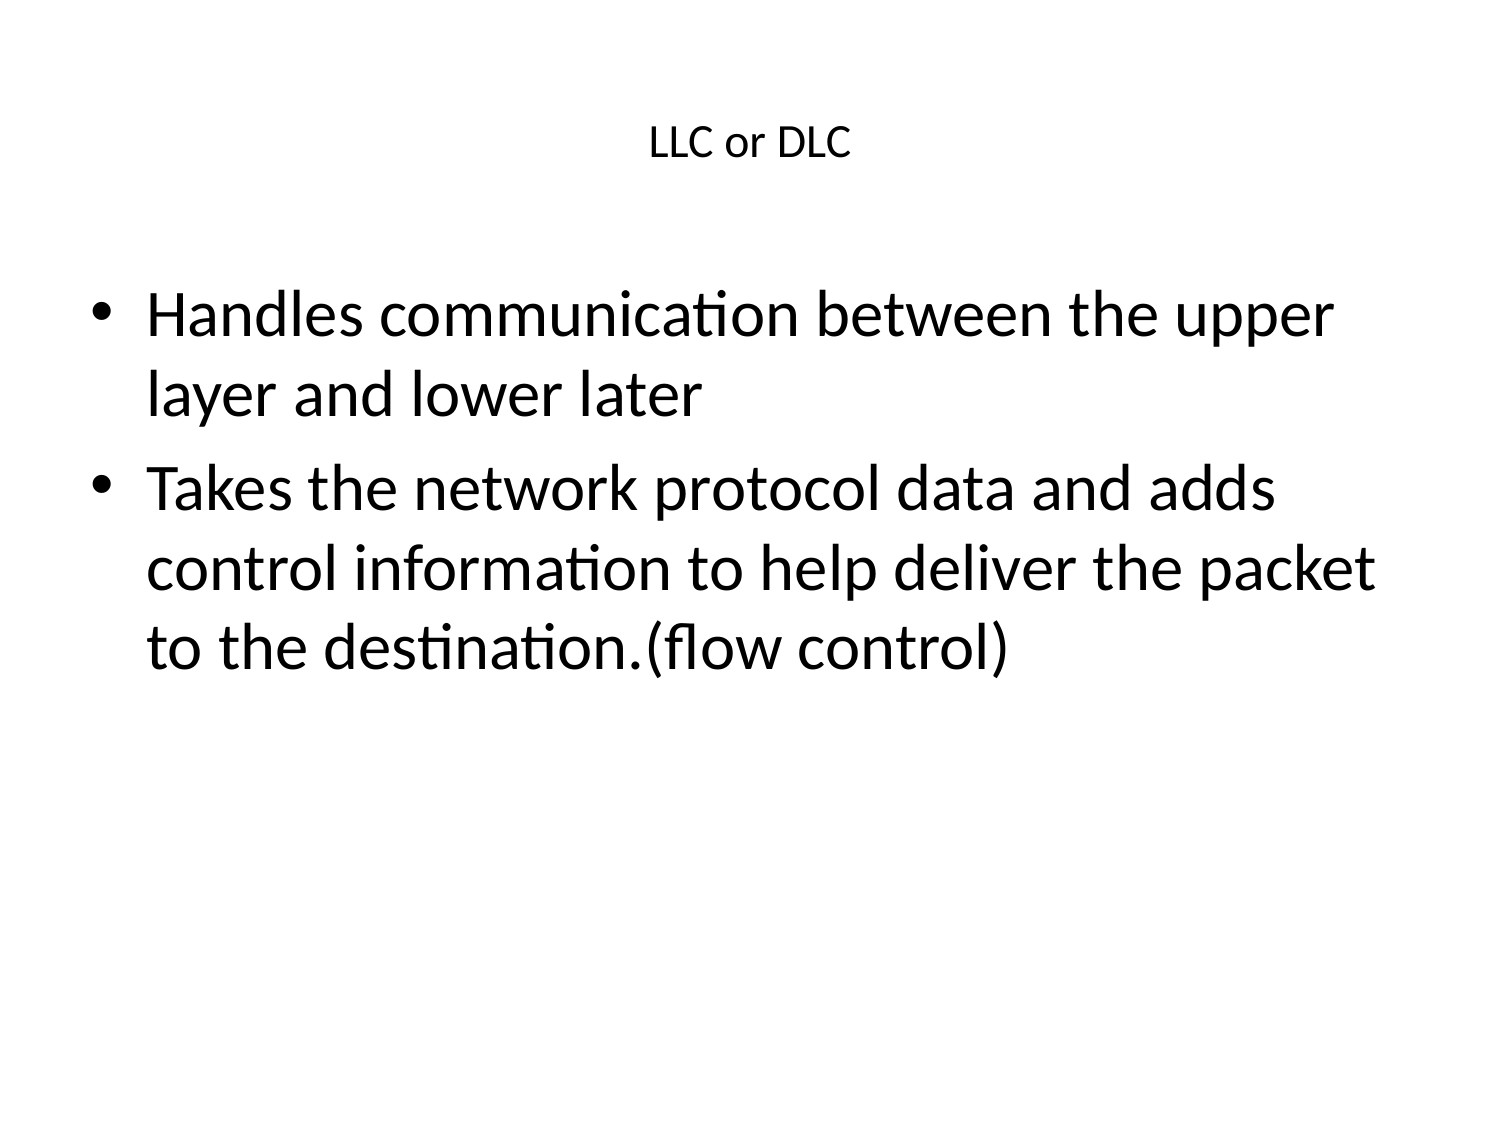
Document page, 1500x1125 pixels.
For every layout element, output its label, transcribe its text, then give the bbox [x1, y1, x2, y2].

list Handles communication between the upper layer and lower later Takes the network protocol data and adds control information to help deliver the packet to the destination.(flow control) [75, 262, 1425, 1005]
title LLC or DLC [75, 45, 1425, 233]
